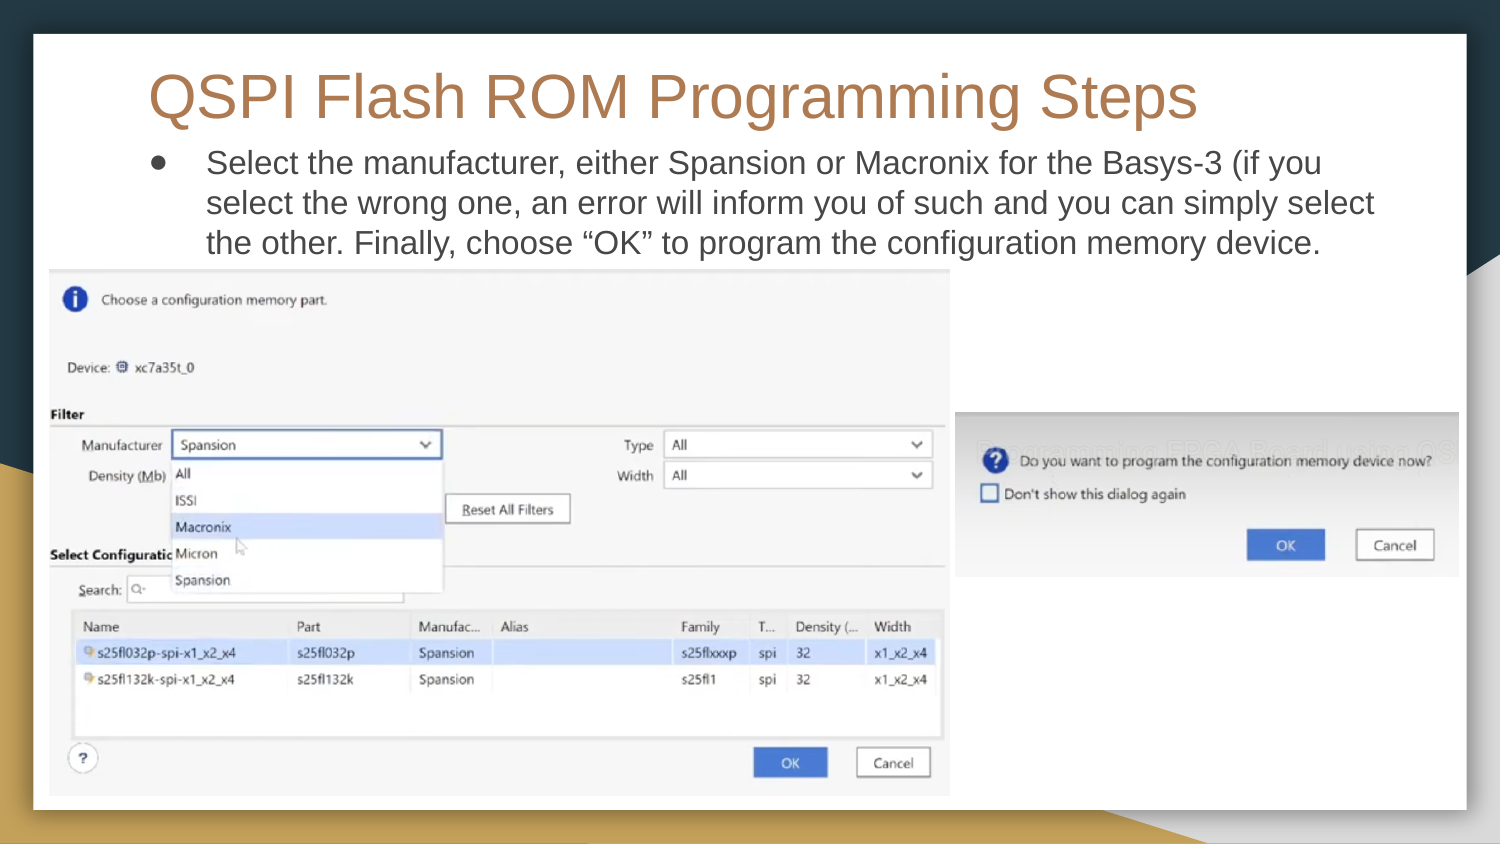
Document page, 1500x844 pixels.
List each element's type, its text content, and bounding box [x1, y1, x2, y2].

title QSPI Flash ROM Programming Steps [146, 54, 1405, 139]
text_box Select the manufacturer, either Spansion or Macronix for the Basys-3 (if you select the wrong one, an error will inform you of such and you can simply select the other. Finally, choose “OK” to program the configuration memory device. [146, 139, 1405, 261]
picture [0, 0, 1500, 844]
